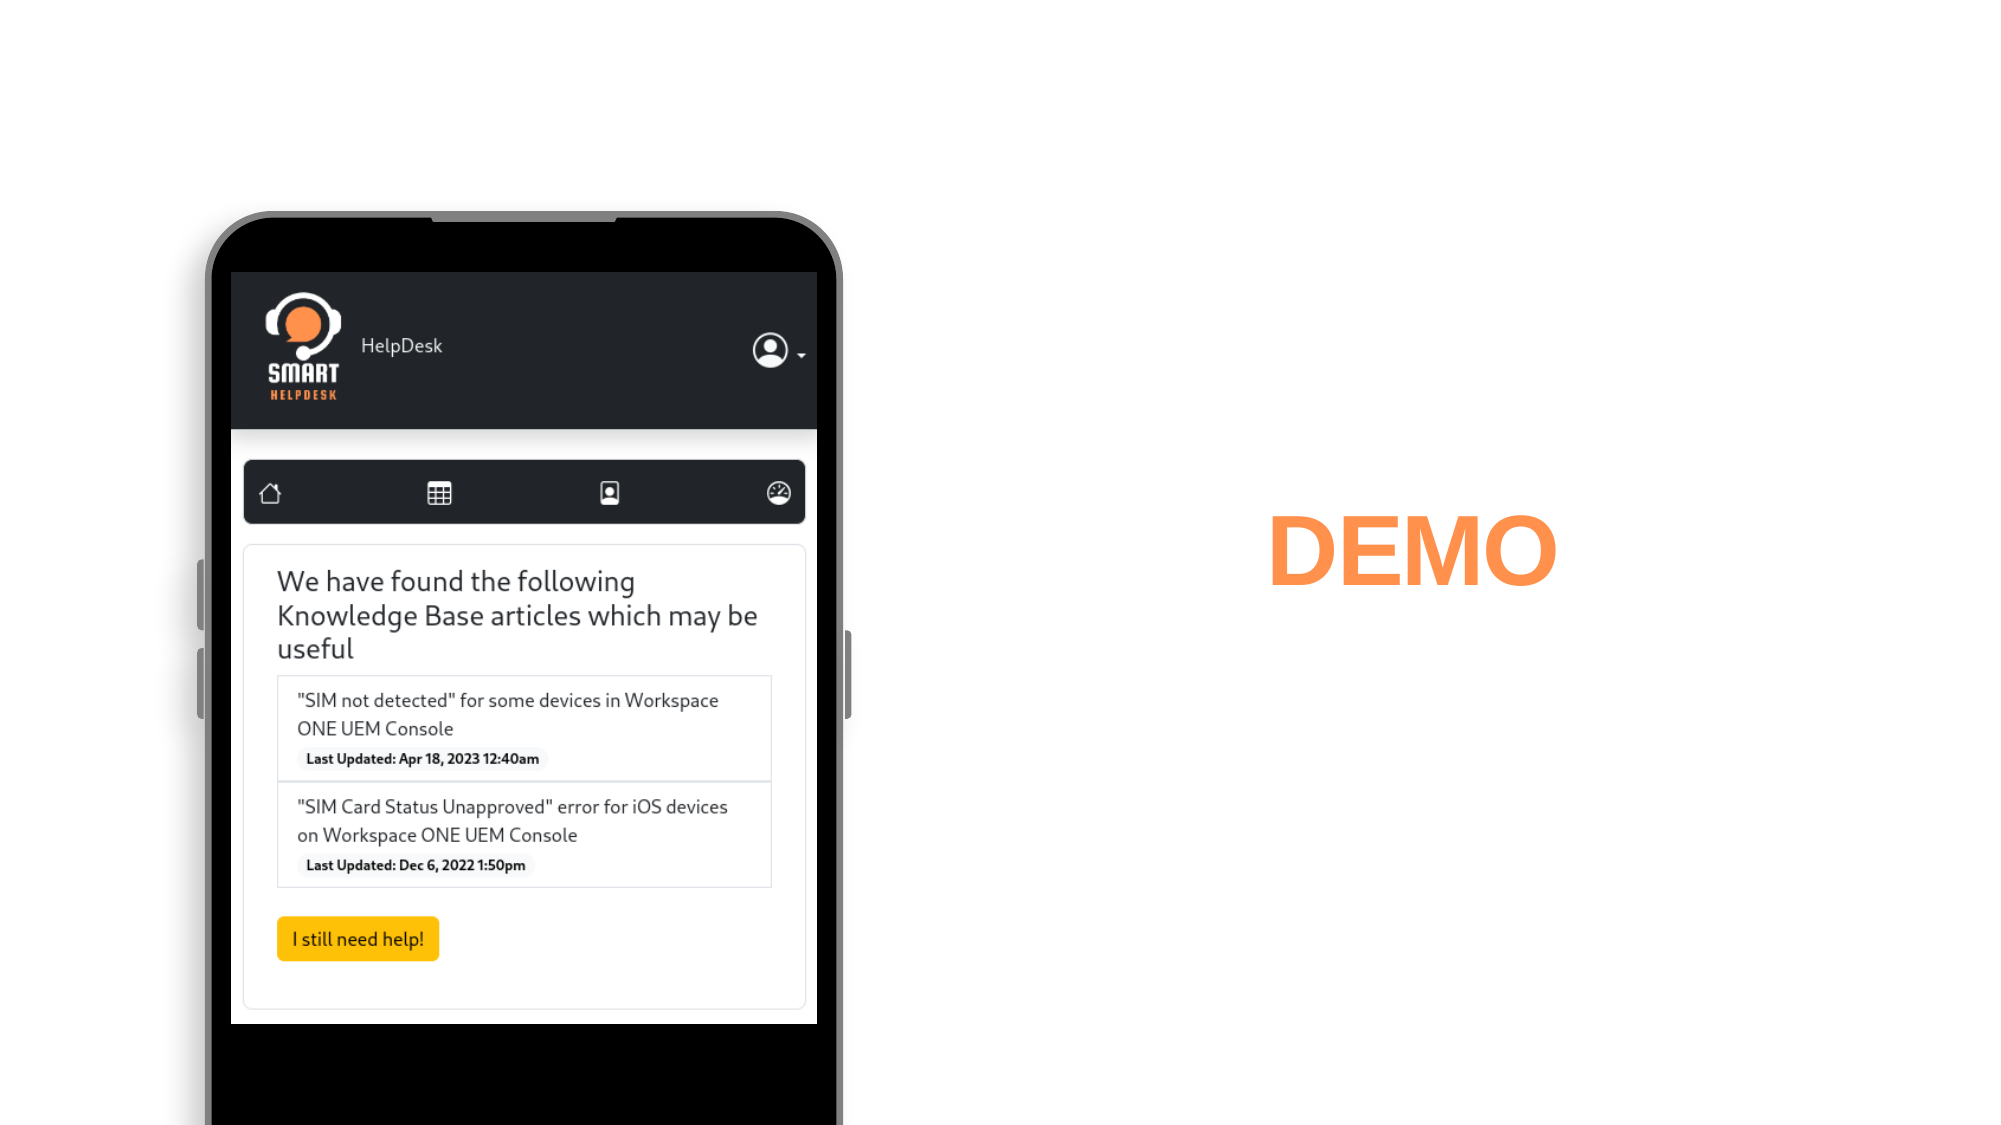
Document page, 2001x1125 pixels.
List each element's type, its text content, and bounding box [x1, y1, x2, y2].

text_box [197, 210, 852, 1125]
text_box DEMO [999, 485, 1828, 606]
picture [231, 271, 817, 1024]
